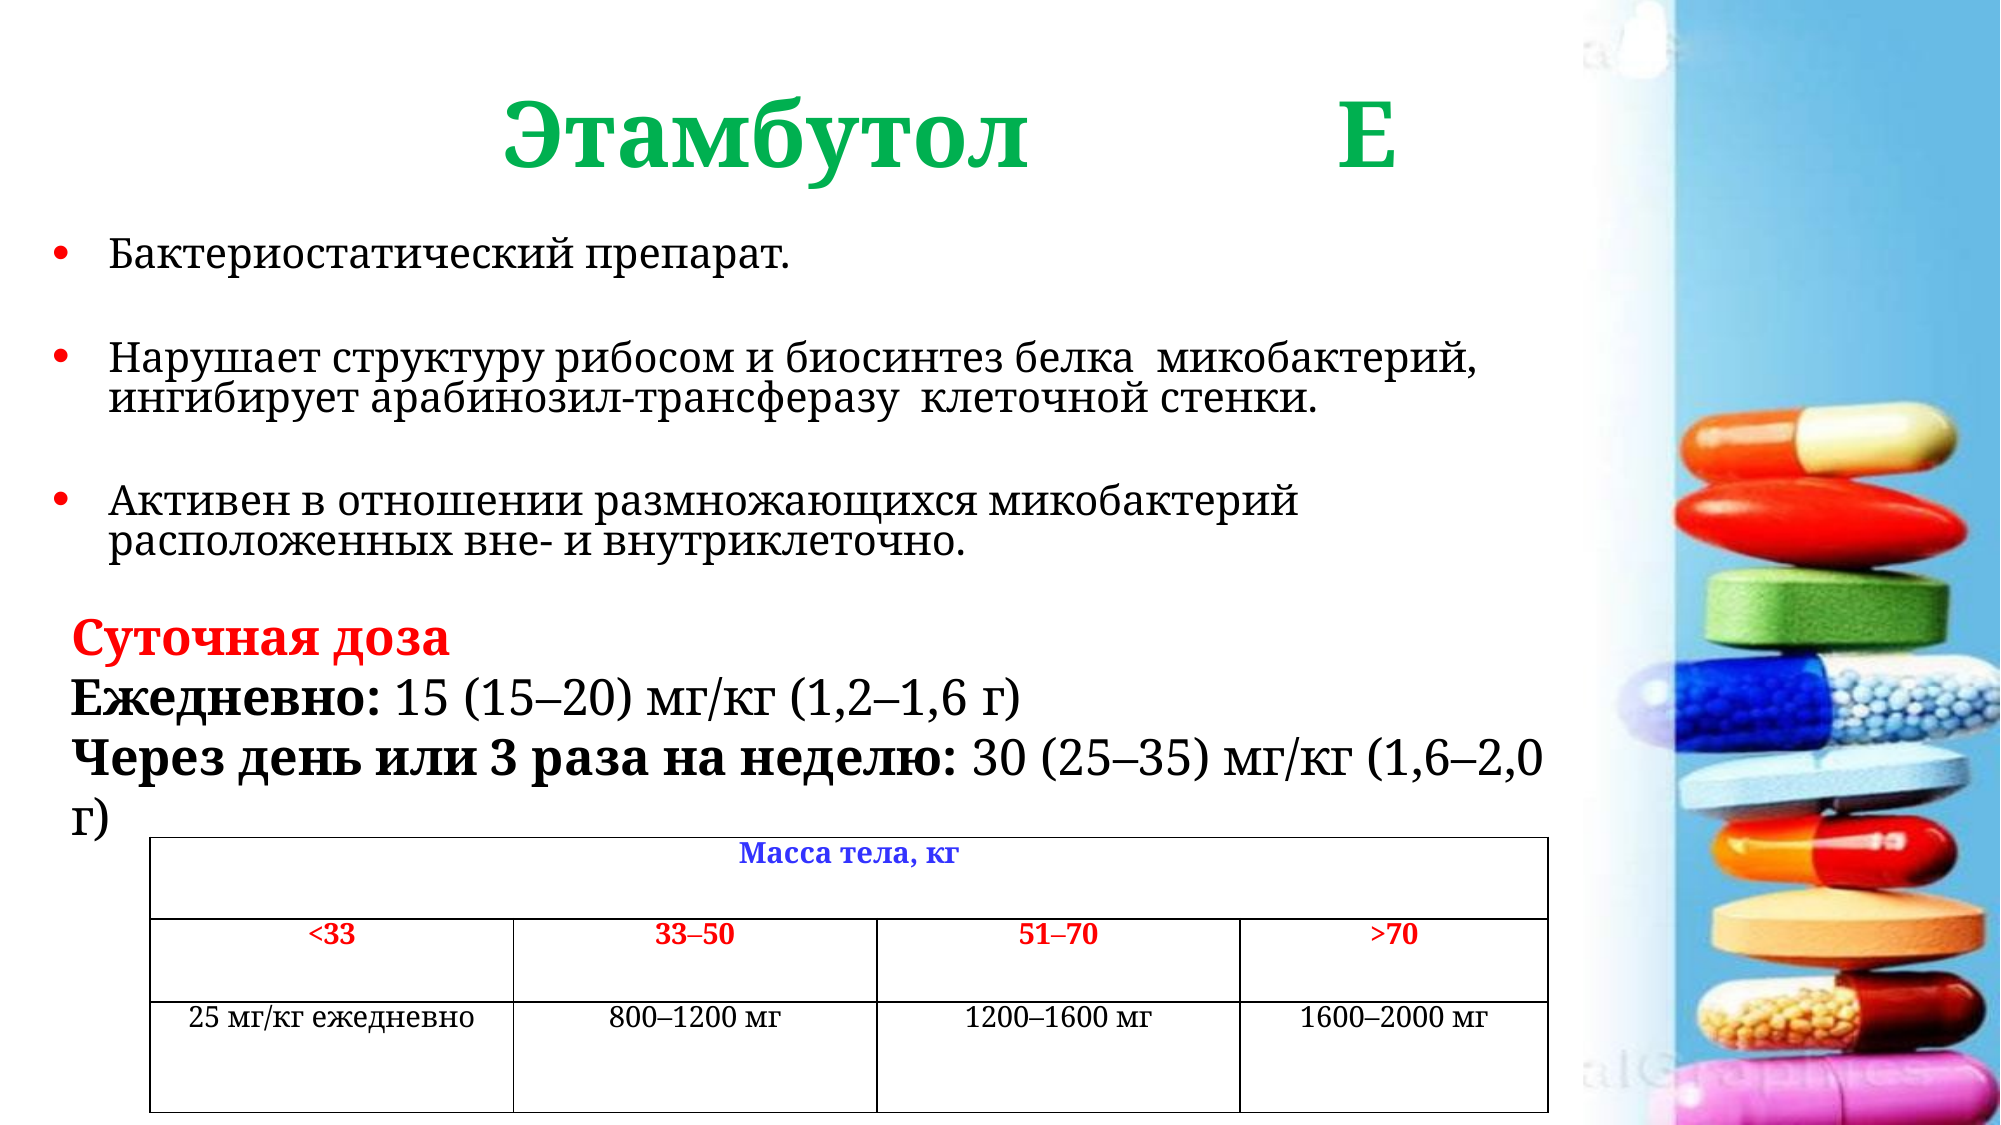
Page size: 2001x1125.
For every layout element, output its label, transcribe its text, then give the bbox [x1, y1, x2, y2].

table_cell 1600–2000 мг [1241, 1003, 1547, 1112]
table_cell 25 мг/кг ежедневно [151, 1003, 513, 1112]
table_cell 33–50 [514, 920, 876, 1001]
text_box Бактериостатический препарат. Нарушает структуру рибосом и биосинтез белка микобактерий, ингибирует арабинозил-трансферазу клеточной стенки. Активен в отношении размножающихся микобактерий расположенных вне- и внутриклеточно. Суточная доза Ежедневно: 15 (15–20) мг/кг (1,2–1,6 г) Через день или 3 раза на неделю: 30 (25–35) мг/кг (1,6–2,0 г) [49, 224, 1638, 846]
table_cell 1200–1600 мг [878, 1003, 1239, 1112]
table_cell <33 [151, 920, 513, 1001]
title Этамбутол Е [500, 73, 1475, 224]
table_cell 800–1200 мг [514, 1003, 876, 1112]
picture [1583, 0, 2000, 1125]
table_header Масса тела, кг [151, 838, 1547, 918]
table_cell >70 [1241, 920, 1547, 1001]
table_cell 51–70 [878, 920, 1239, 1001]
